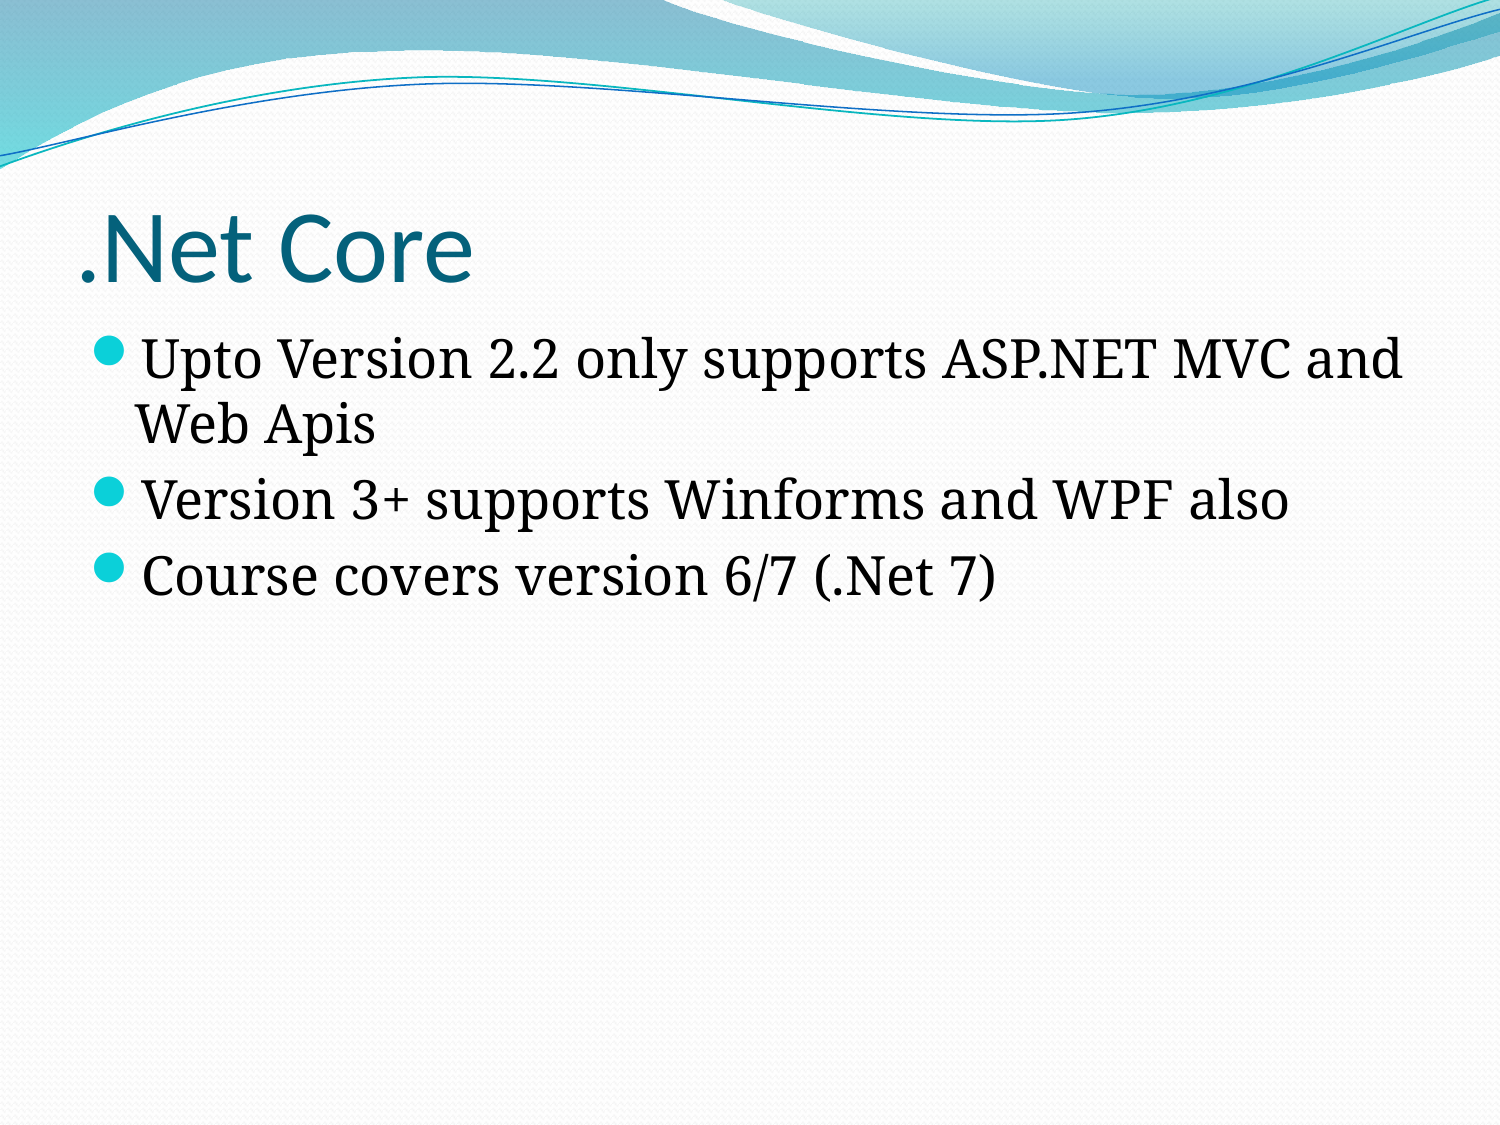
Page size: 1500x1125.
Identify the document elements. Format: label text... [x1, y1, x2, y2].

list Upto Version 2.2 only supports ASP.NET MVC and Web Apis Version 3+ supports Winforms and WPF also Course covers version 6/7 (.Net 7) [75, 317, 1425, 1038]
title .Net Core [75, 115, 1425, 303]
